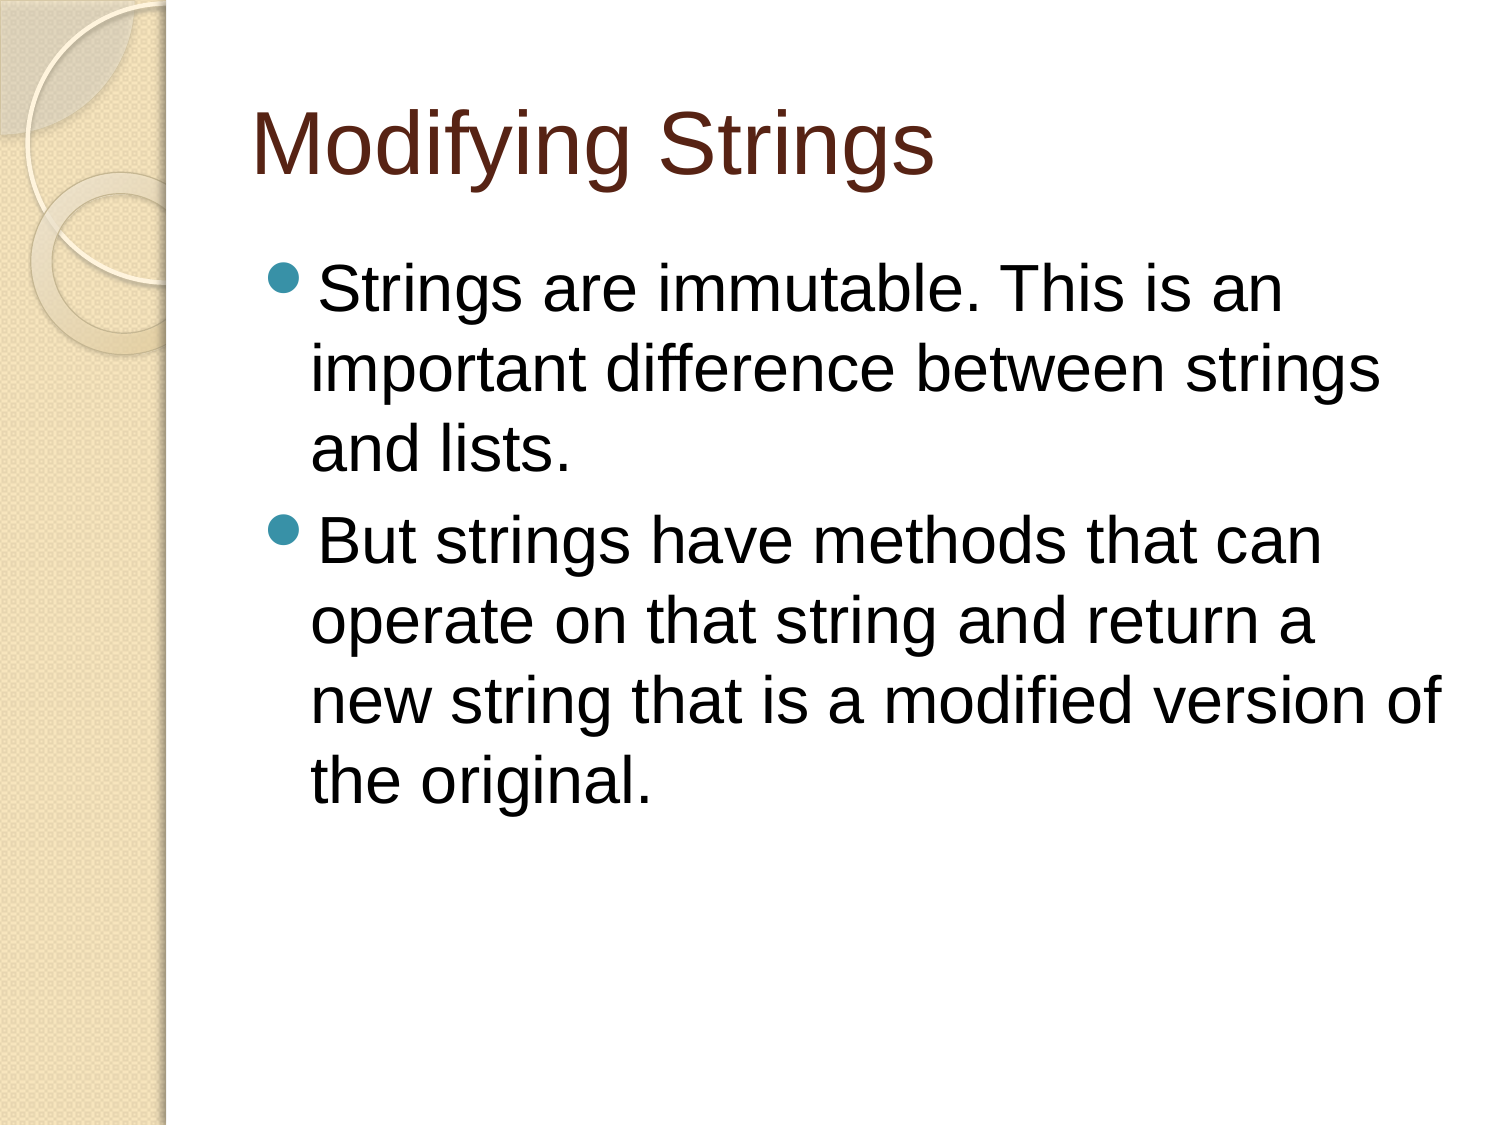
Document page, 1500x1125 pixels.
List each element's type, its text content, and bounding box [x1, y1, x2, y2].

list Strings are immutable. This is an important difference between strings and lists. But strings have methods that can operate on that string and return a new string that is a modified version of the original. [235, 237, 1466, 1025]
title Modifying Strings [235, 45, 1466, 233]
